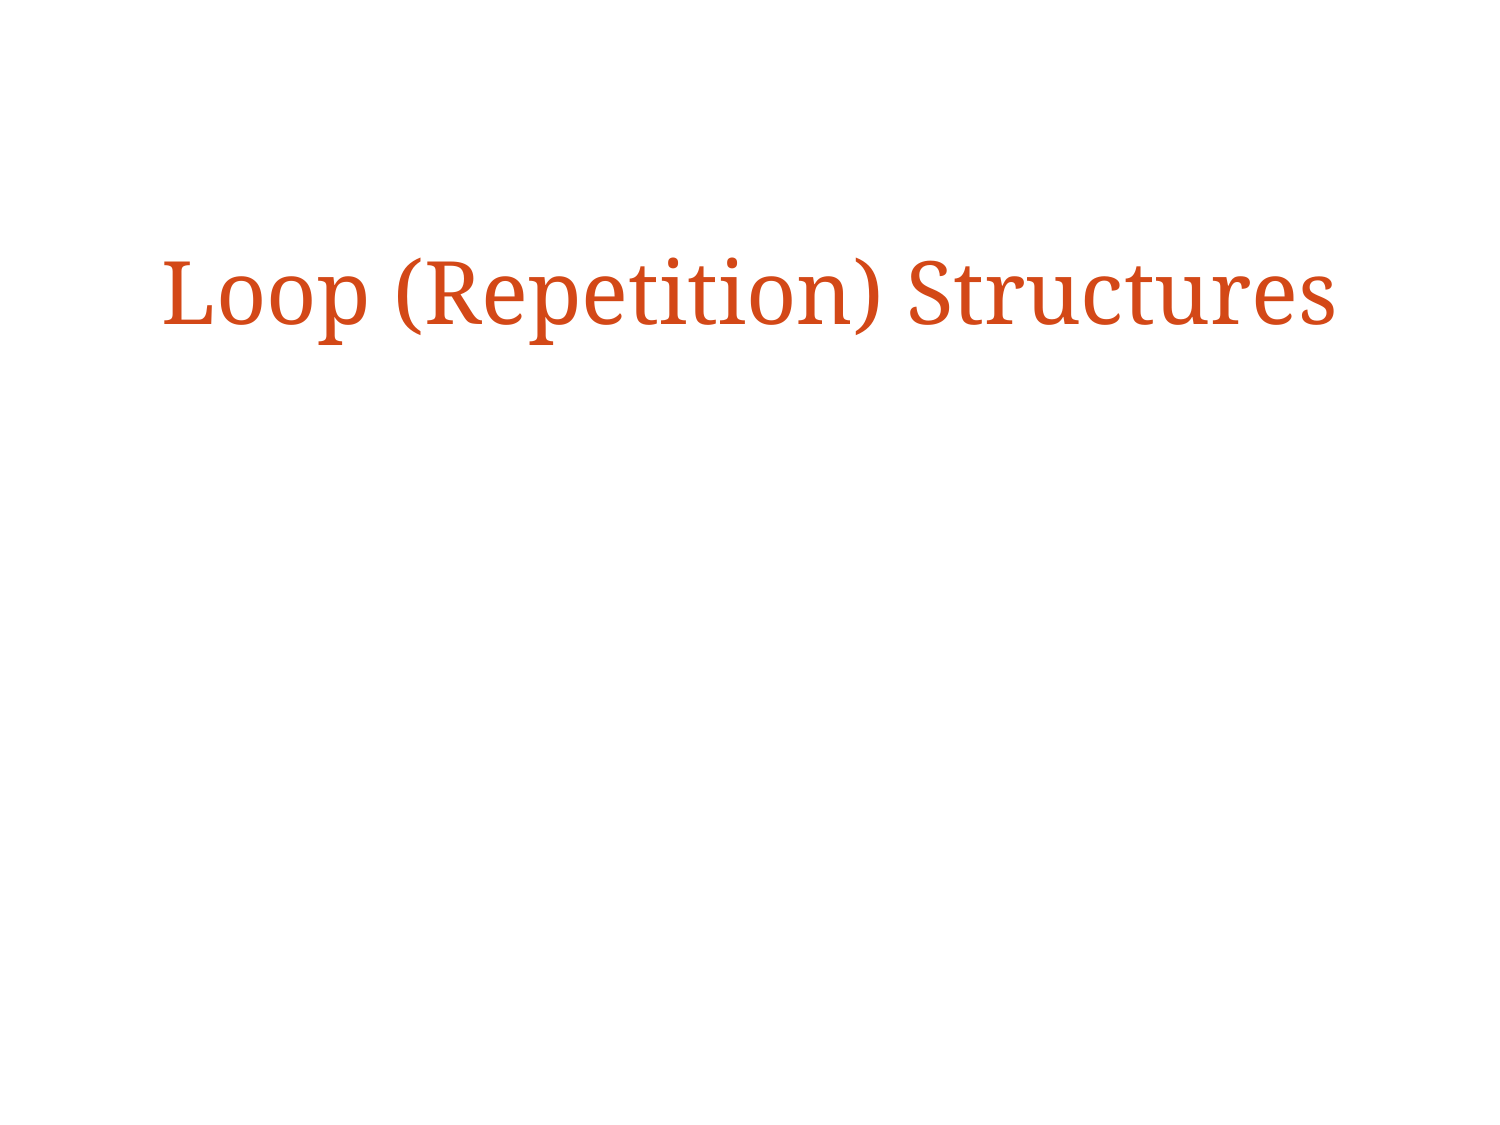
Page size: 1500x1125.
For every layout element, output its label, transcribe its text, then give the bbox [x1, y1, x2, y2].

title Loop (Repetition) Structures [112, 62, 1388, 351]
